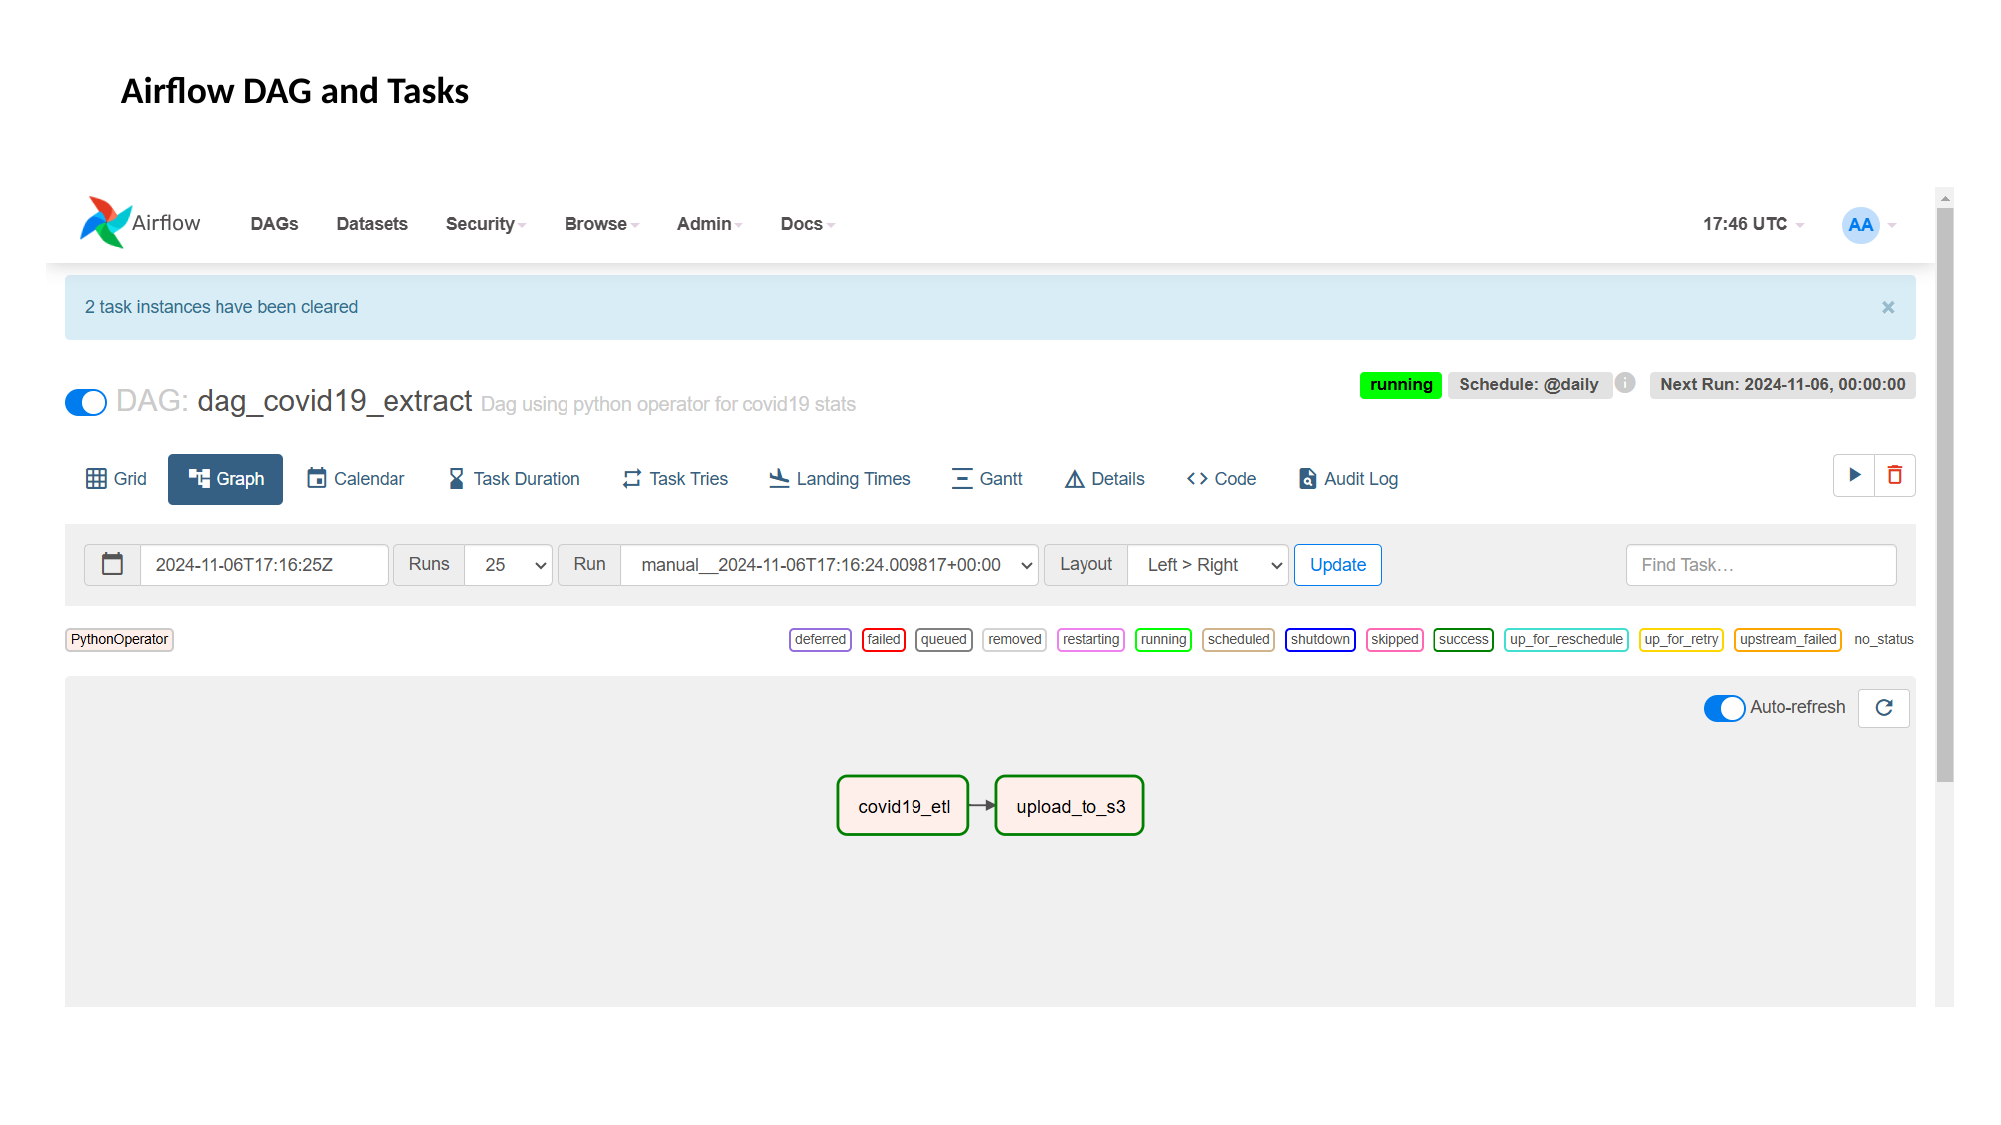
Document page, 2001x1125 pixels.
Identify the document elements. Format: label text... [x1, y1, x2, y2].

picture [46, 176, 1954, 1007]
text_box Airflow DAG and Tasks [106, 58, 485, 118]
